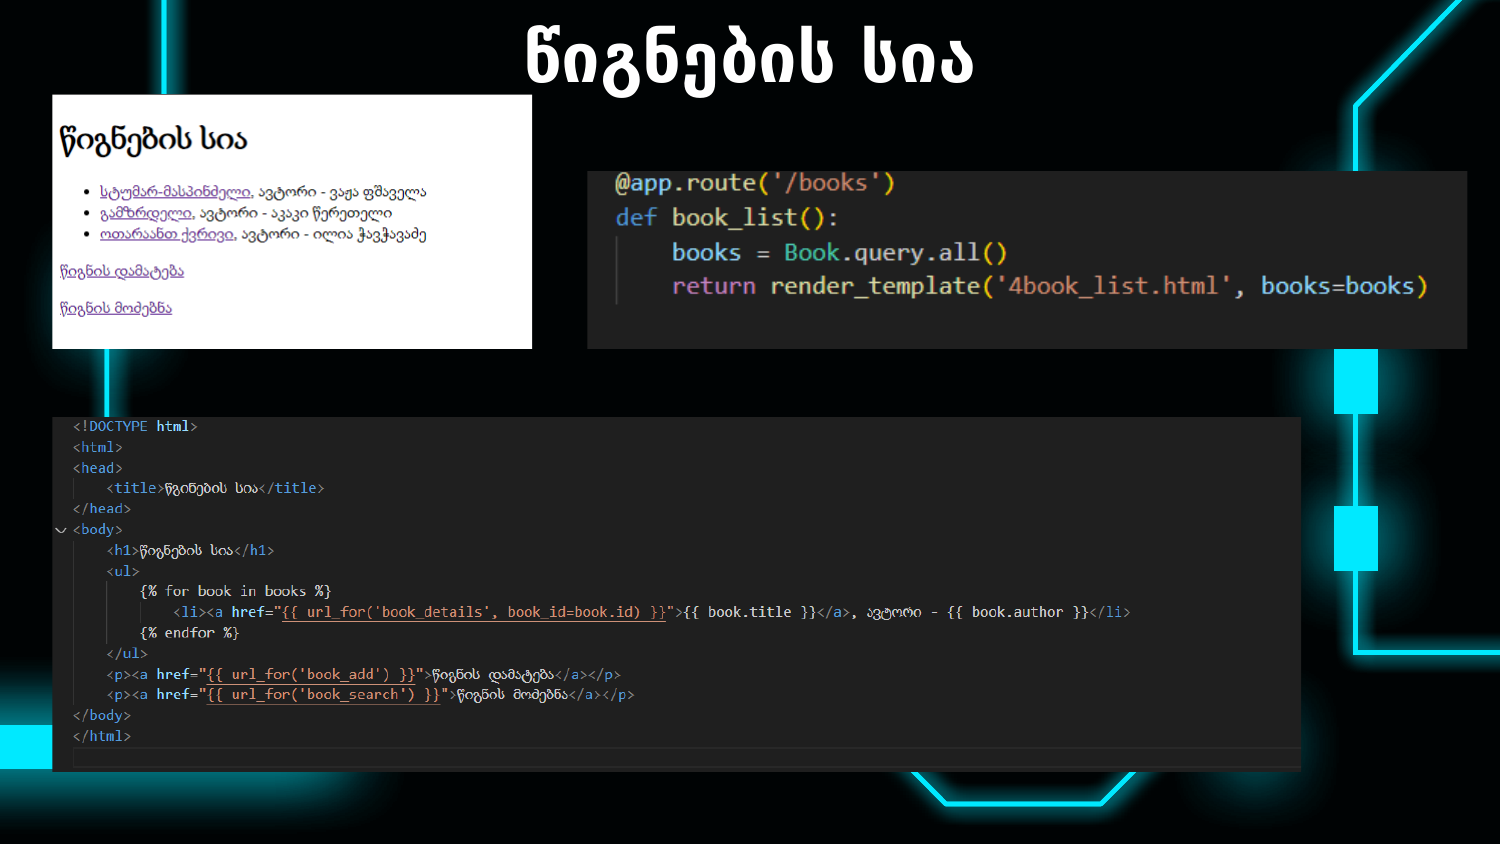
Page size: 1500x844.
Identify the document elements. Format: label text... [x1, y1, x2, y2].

picture [52, 416, 1302, 772]
picture [52, 94, 533, 350]
picture [587, 171, 1468, 350]
title წიგნების სია [116, 16, 1383, 95]
